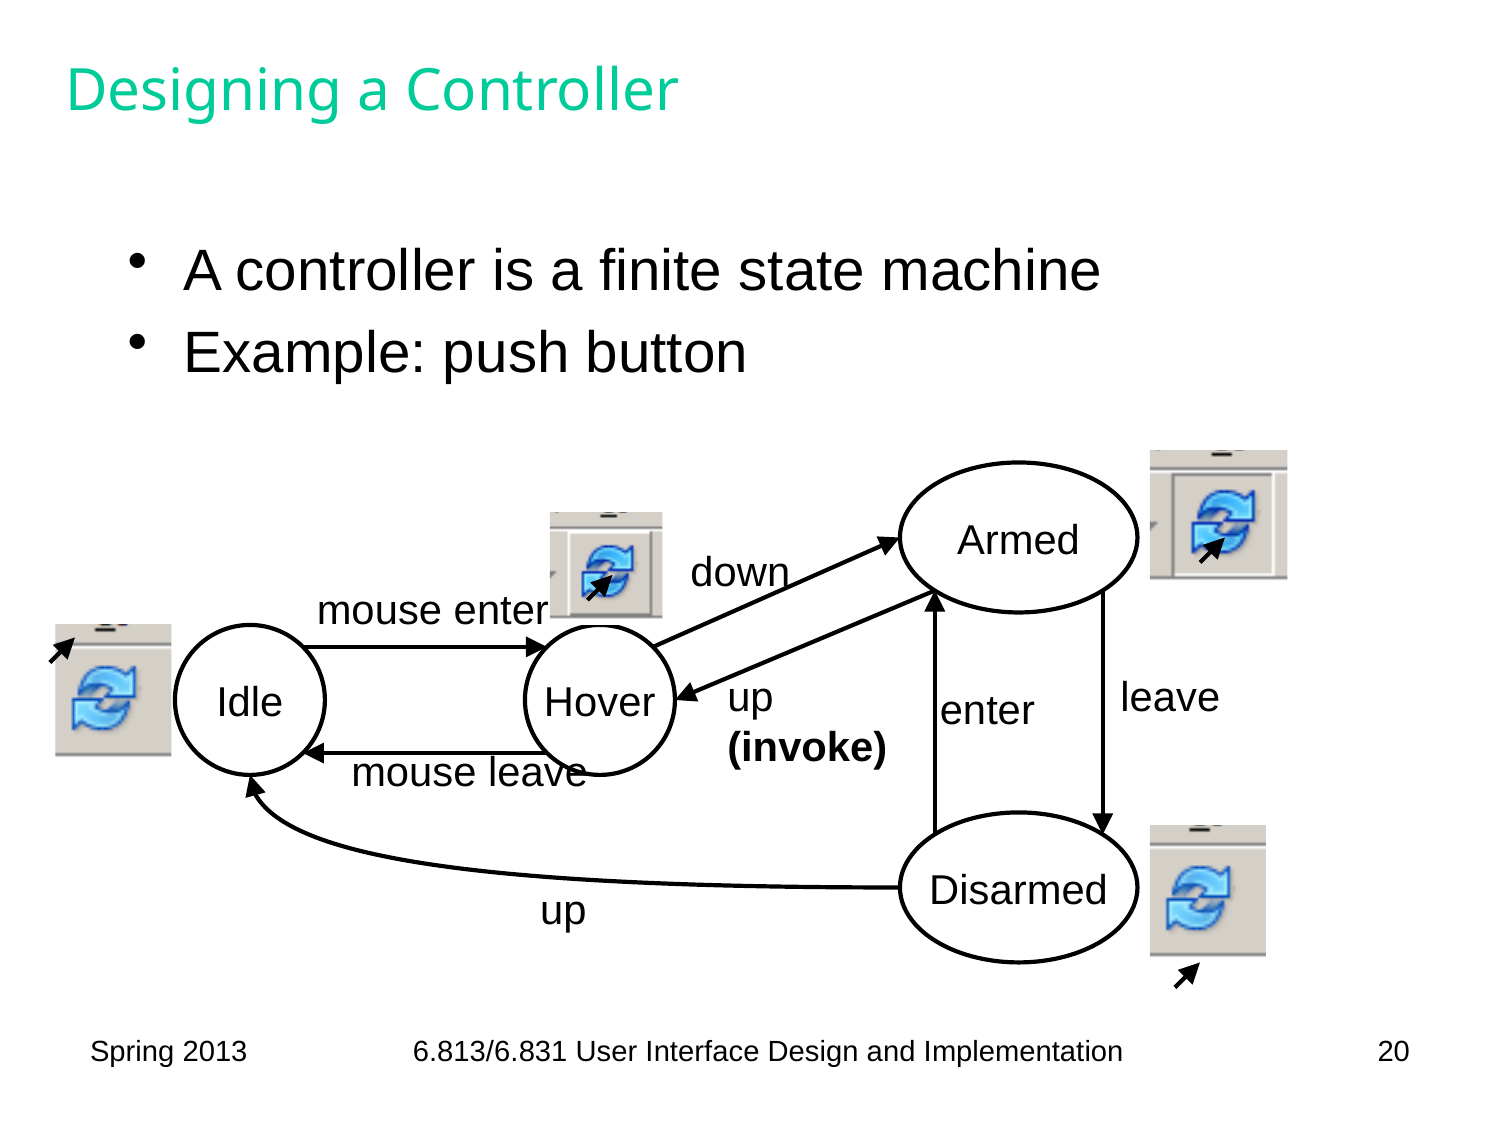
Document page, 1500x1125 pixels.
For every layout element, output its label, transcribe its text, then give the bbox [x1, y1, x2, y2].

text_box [652, 537, 899, 646]
slide_number Spring 2013 [74, 1024, 301, 1103]
text_box Disarmed [900, 812, 1138, 963]
text_box mouse leave [336, 737, 604, 775]
footer 6.813/6.831 User Interface Design and Implementation [312, 1024, 1226, 1103]
text_box up [525, 896, 602, 940]
title Designing a Controller [49, 24, 1438, 151]
text_box Armed [899, 462, 1138, 613]
picture [1149, 824, 1266, 988]
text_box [676, 592, 936, 701]
text_box Hover [524, 635, 675, 775]
text_box leave [1108, 662, 1236, 728]
picture [55, 624, 172, 788]
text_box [249, 776, 899, 888]
picture [549, 512, 663, 626]
text_box up (invoke) [712, 709, 903, 778]
text_box enter [924, 709, 930, 740]
slide_number 20 [1237, 1024, 1426, 1103]
text_box enter [940, 675, 1050, 740]
text_box mouse enter [302, 575, 564, 640]
picture [1149, 449, 1288, 588]
list A controller is a finite state machine Example: push button [112, 224, 1388, 1001]
text_box Idle [177, 624, 325, 775]
